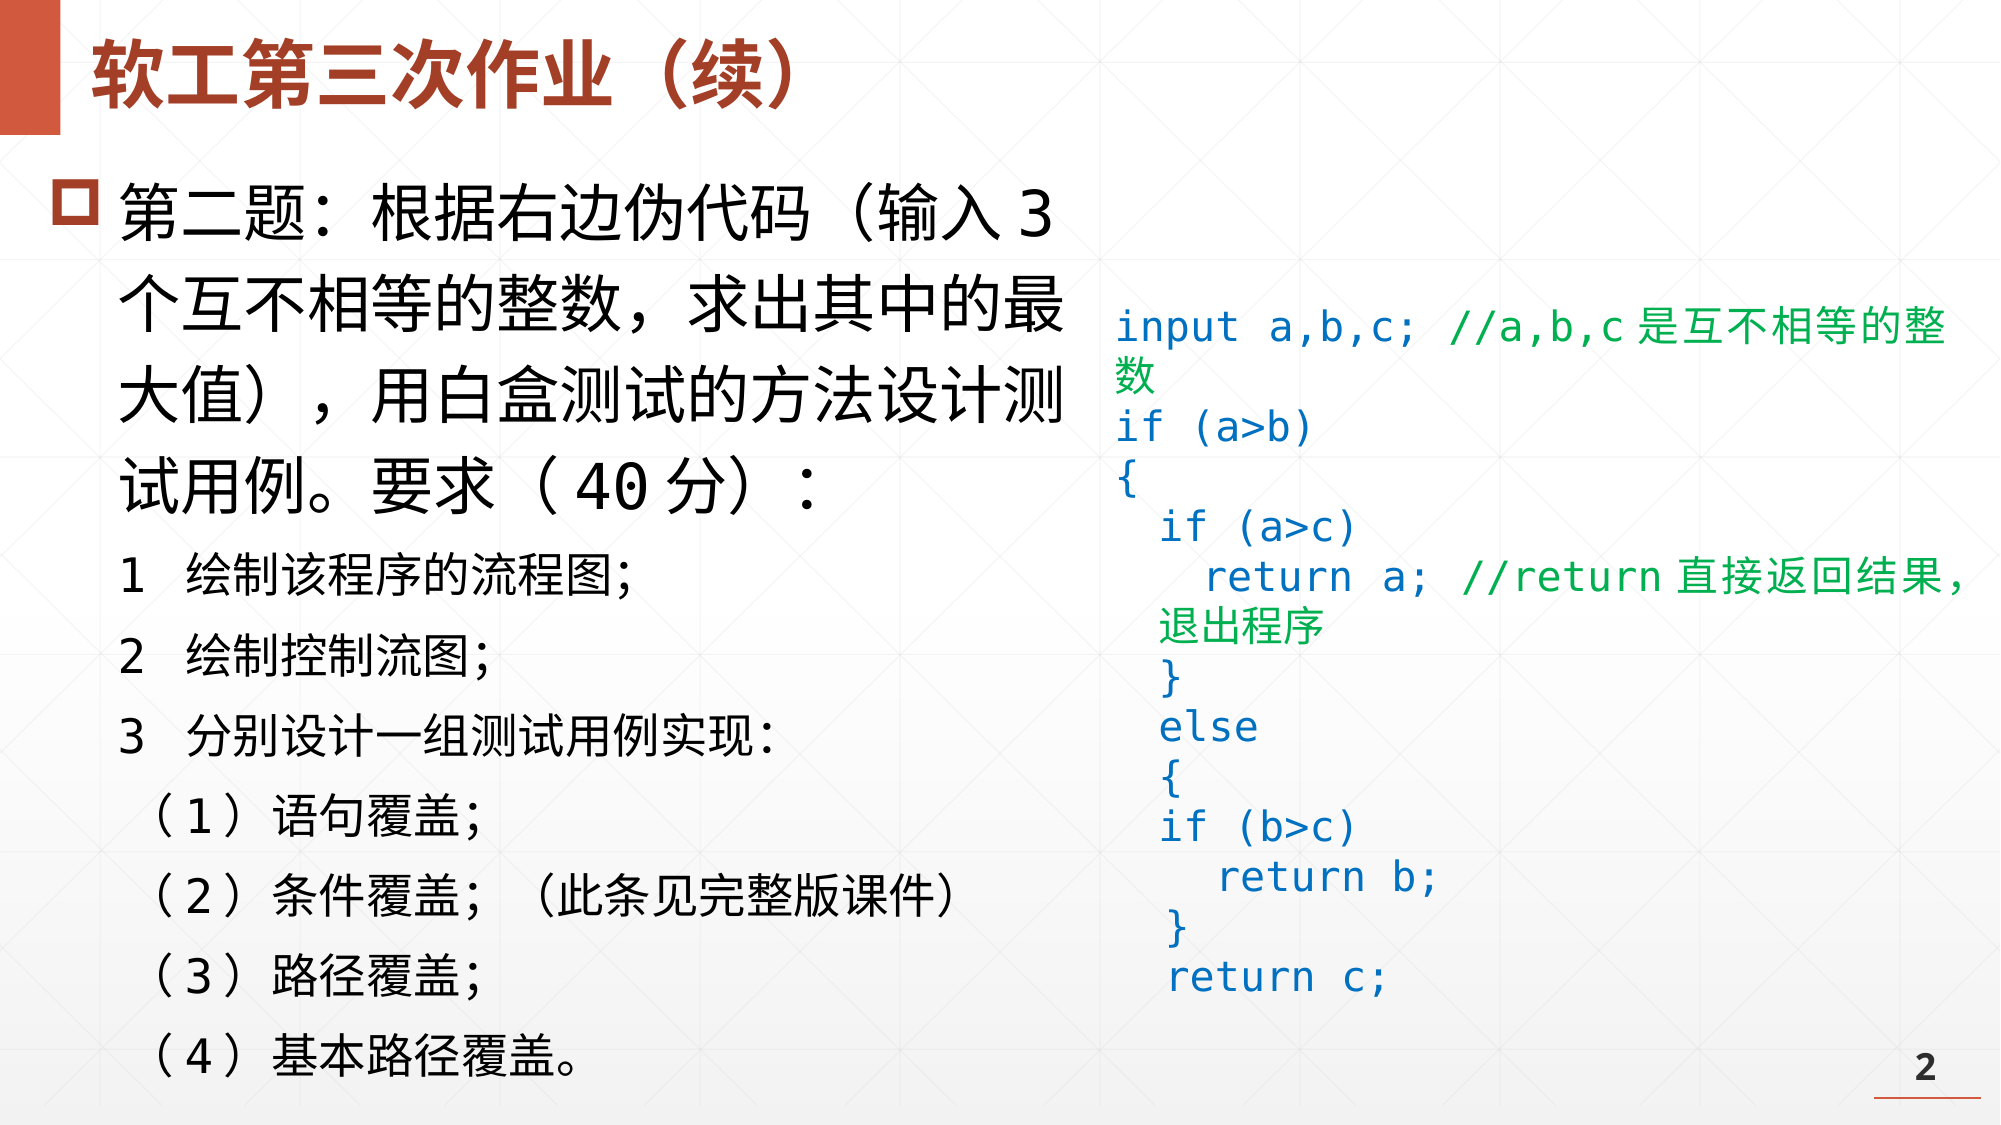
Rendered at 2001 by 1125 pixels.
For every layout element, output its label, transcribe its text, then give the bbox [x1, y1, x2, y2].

title 软工第三次作业（续） [75, 26, 1801, 130]
text_box input a,b,c; //a,b,c是互不相等的整数 if (a>b) { if (a>c) return a; //return直接返回结果，退出程序 } else { if (b>c) return b; } return c; [1099, 292, 1962, 1008]
list 第二题：根据右边伪代码（输入3个互不相等的整数，求出其中的最大值），用白盒测试的方法设计测试用例。要求（40分）： 1 绘制该程序的流程图； 2 绘制控制流图； 3 分别设计一组测试用例实现： （1）语句覆盖； （2）条件覆盖；（此条见完整版课件） （3）路径覆盖； （4）基本路径覆盖。 [32, 149, 1118, 1099]
slide_number 2 [1873, 1038, 1978, 1099]
